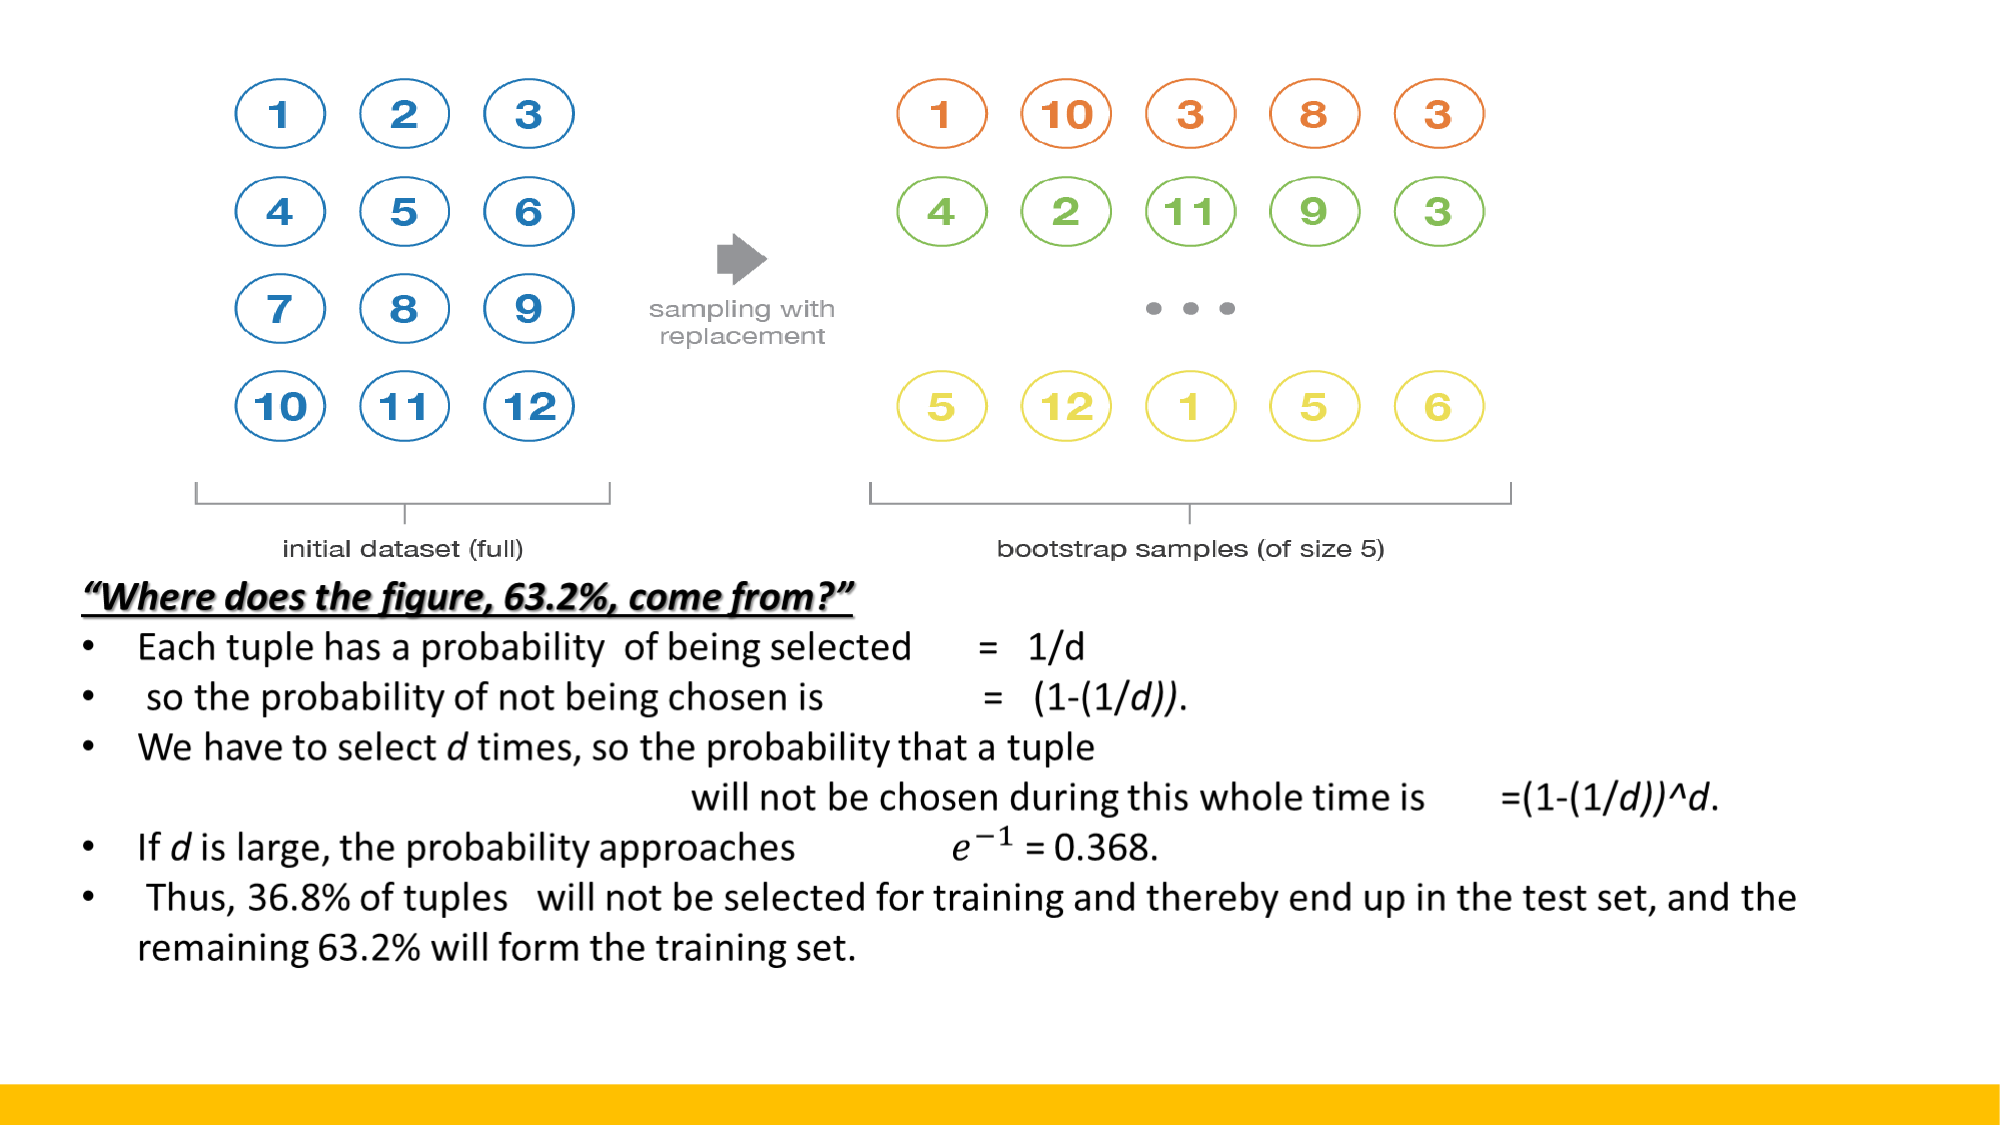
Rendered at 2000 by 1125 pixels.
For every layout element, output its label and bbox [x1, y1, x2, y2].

text_box [66, 563, 1851, 983]
list [66, 30, 1651, 596]
